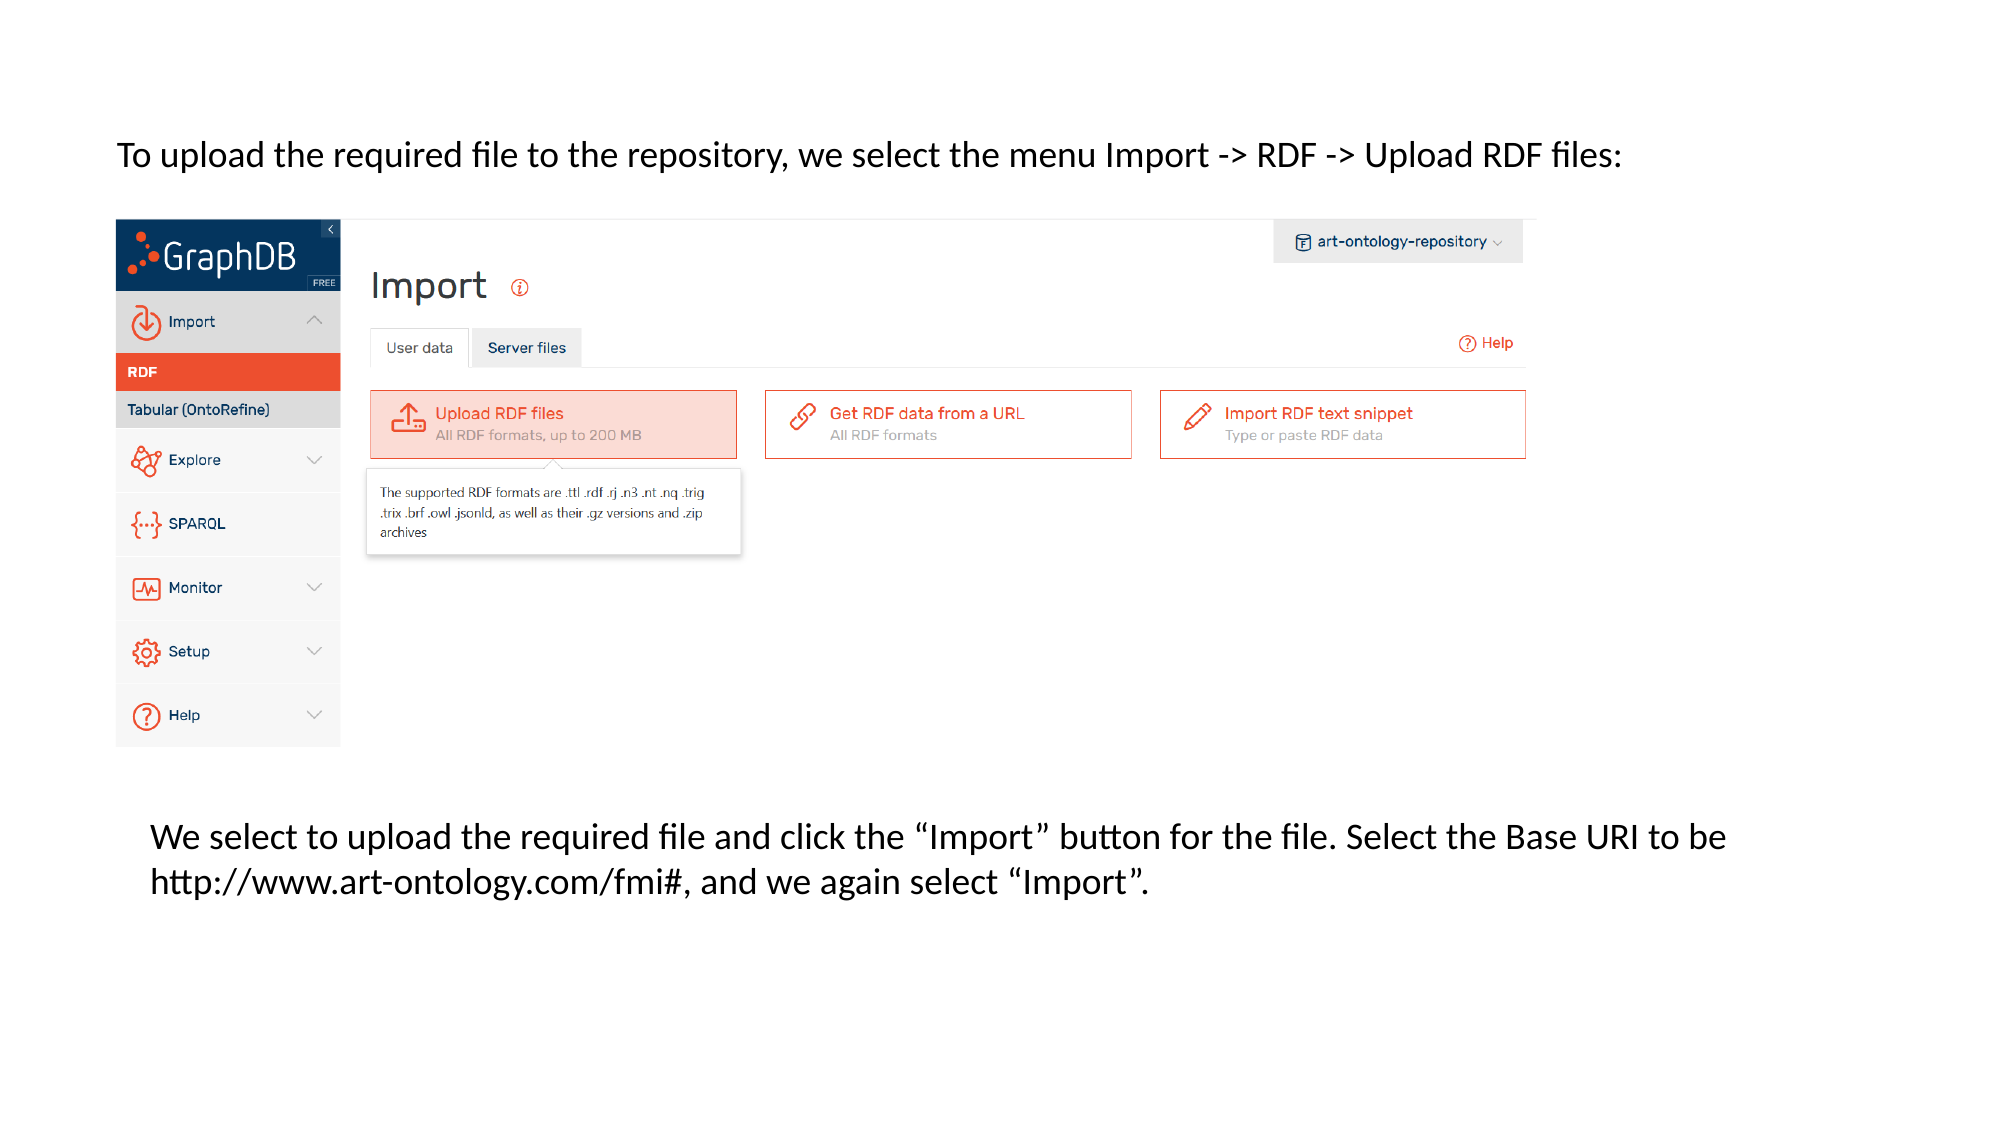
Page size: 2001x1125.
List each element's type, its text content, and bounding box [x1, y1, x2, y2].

picture [115, 218, 1537, 749]
text_box We select to upload the required file and click the “Import” button for the file. Select the Base URI to be http://www.art-ontology.com/fmi#, and we again select “Import”. [135, 759, 1765, 910]
text_box To upload the required file to the repository, we select the menu Import -> RDF -> Upload RDF files: [102, 122, 1698, 182]
